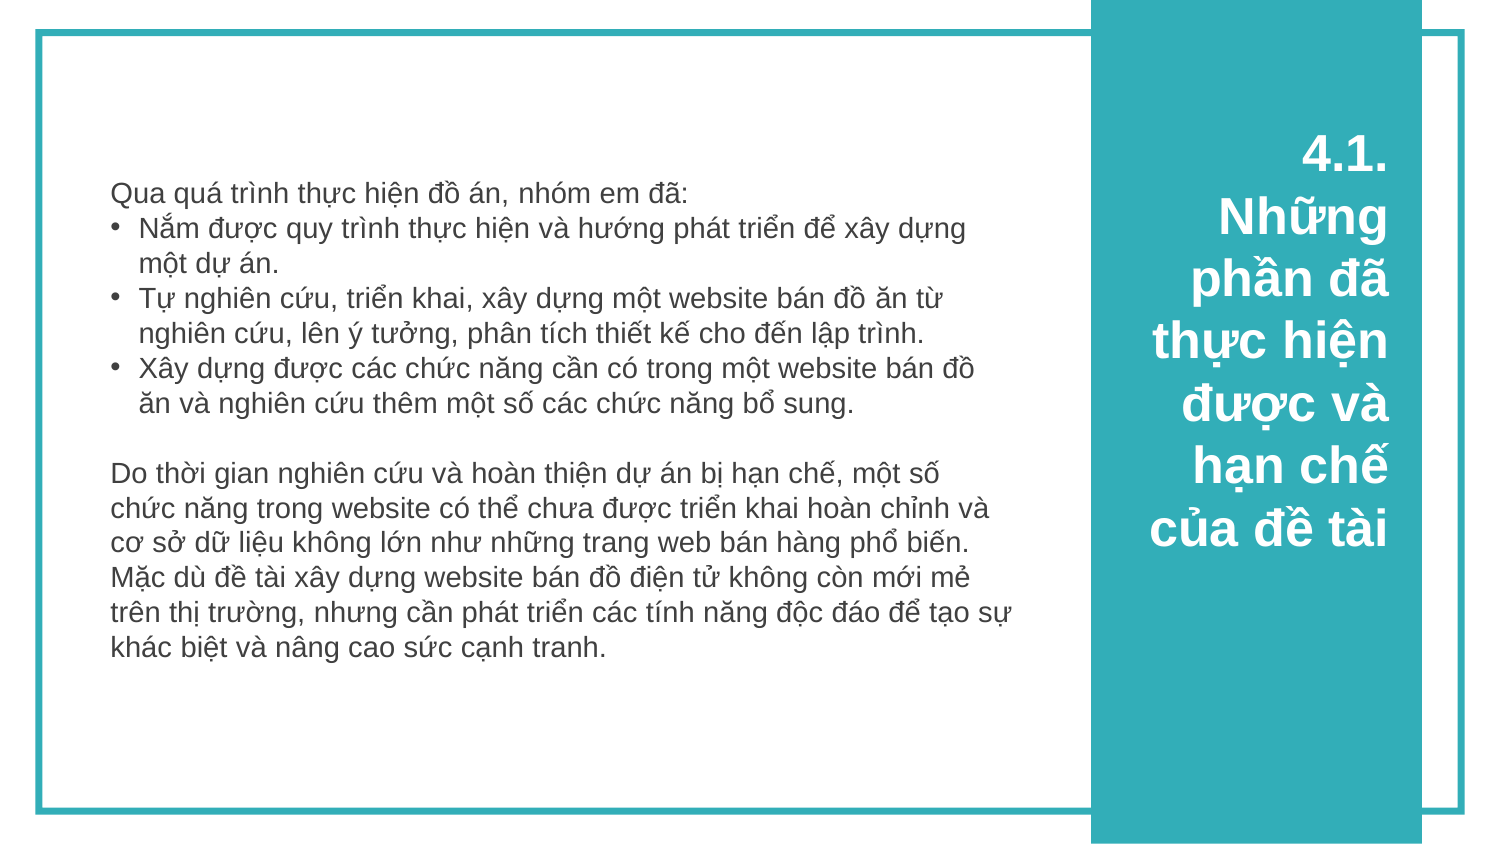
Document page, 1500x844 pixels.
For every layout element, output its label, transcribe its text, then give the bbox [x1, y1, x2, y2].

text_box [1424, 27, 1467, 817]
text_box [1089, 0, 1424, 844]
text_box Qua quá trình thực hiện đồ án, nhóm em đã: Nắm được quy trình thực hiện và hướng phát triển để xây dựng một dự án. Tự nghiên cứu, triển khai, xây dựng một website bán đồ ăn từ nghiên cứu, lên ý tưởng, phân tích thiết kế cho đến lập trình. Xây dựng được các chức năng cần có trong một website bán đồ ăn và nghiên cứu thêm một số các chức năng bổ sung. Do thời gian nghiên cứu và hoàn thiện dự án bị hạn chế, một số chức năng trong website có thể chưa được triển khai hoàn chỉnh và cơ sở dữ liệu không lớn như những trang web bán hàng phổ biến. Mặc dù đề tài xây dựng website bán đồ điện tử không còn mới mẻ trên thị trường, nhưng cần phát triển các tính năng độc đáo để tạo sự khác biệt và nâng cao sức cạnh tranh. [95, 166, 1029, 671]
text_box [33, 27, 1089, 817]
text_box 4.1. Những phần đã thực hiện được và hạn chế của đề tài [1108, 112, 1405, 762]
